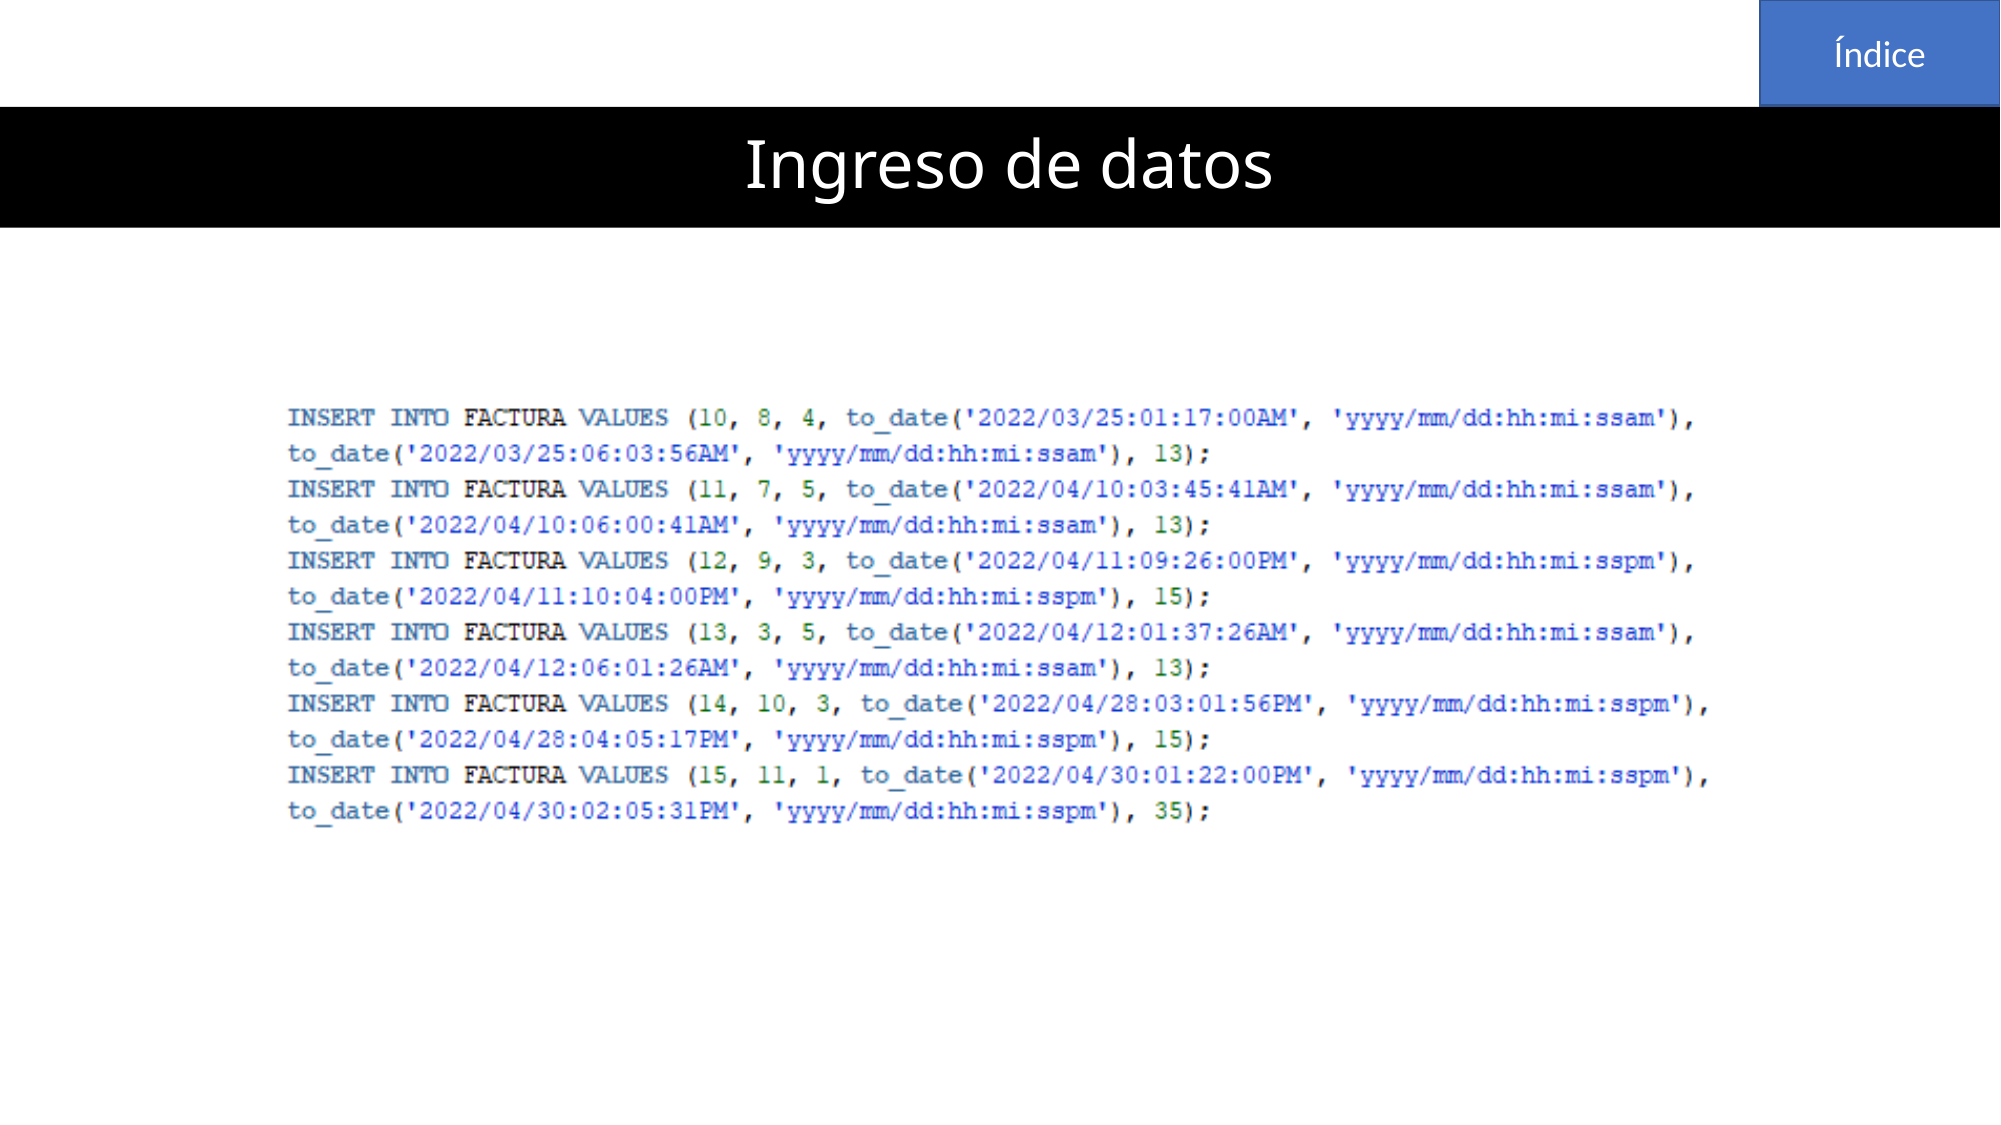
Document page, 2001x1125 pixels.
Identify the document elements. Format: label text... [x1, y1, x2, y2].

text_box Índice [1759, 0, 2000, 107]
title Ingreso de datos [91, 105, 1931, 228]
text_box [0, 106, 2000, 229]
picture [283, 401, 1717, 834]
